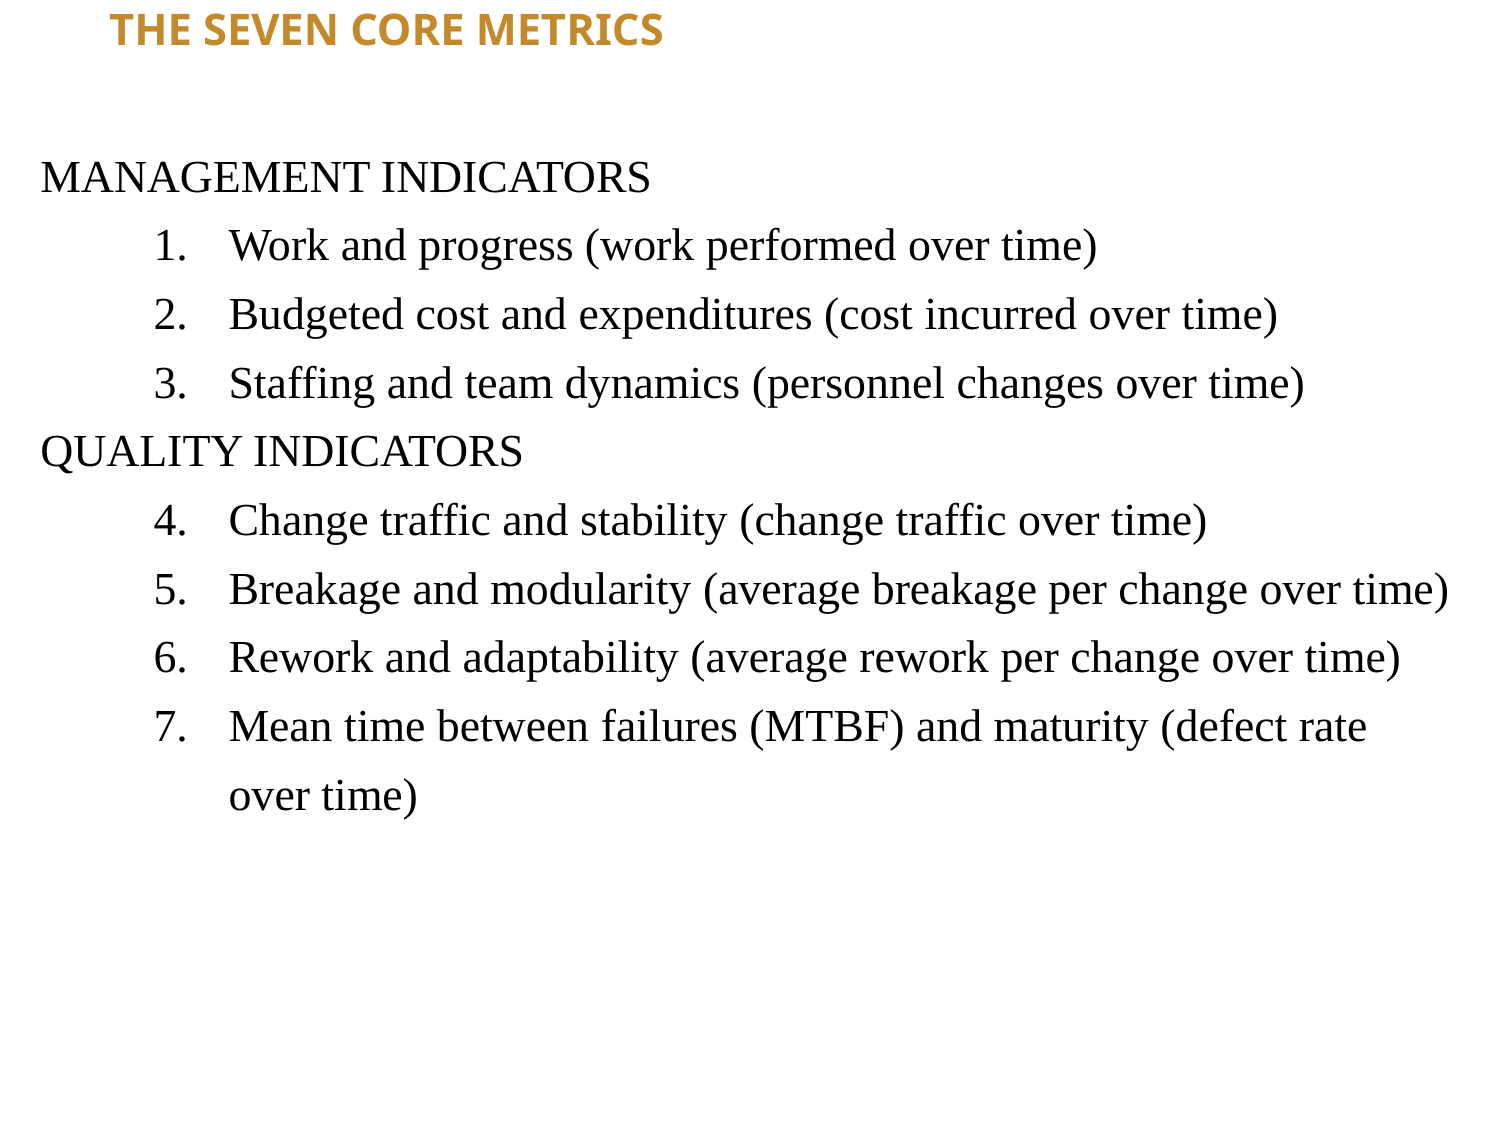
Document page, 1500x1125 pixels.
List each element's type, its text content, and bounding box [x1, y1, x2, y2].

text_box MANAGEMENT INDICATORS Work and progress (work performed over time) Budgeted cost and expenditures (cost incurred over time) Staffing and team dynamics (personnel changes over time) QUALITY INDICATORS Change traffic and stability (change traffic over time) Breakage and modularity (average breakage per change over time) Rework and adaptability (average rework per change over time) Mean time between failures (MTBF) and maturity (defect rate over time) [25, 124, 1476, 868]
title THE SEVEN CORE METRICS [94, 0, 1407, 63]
